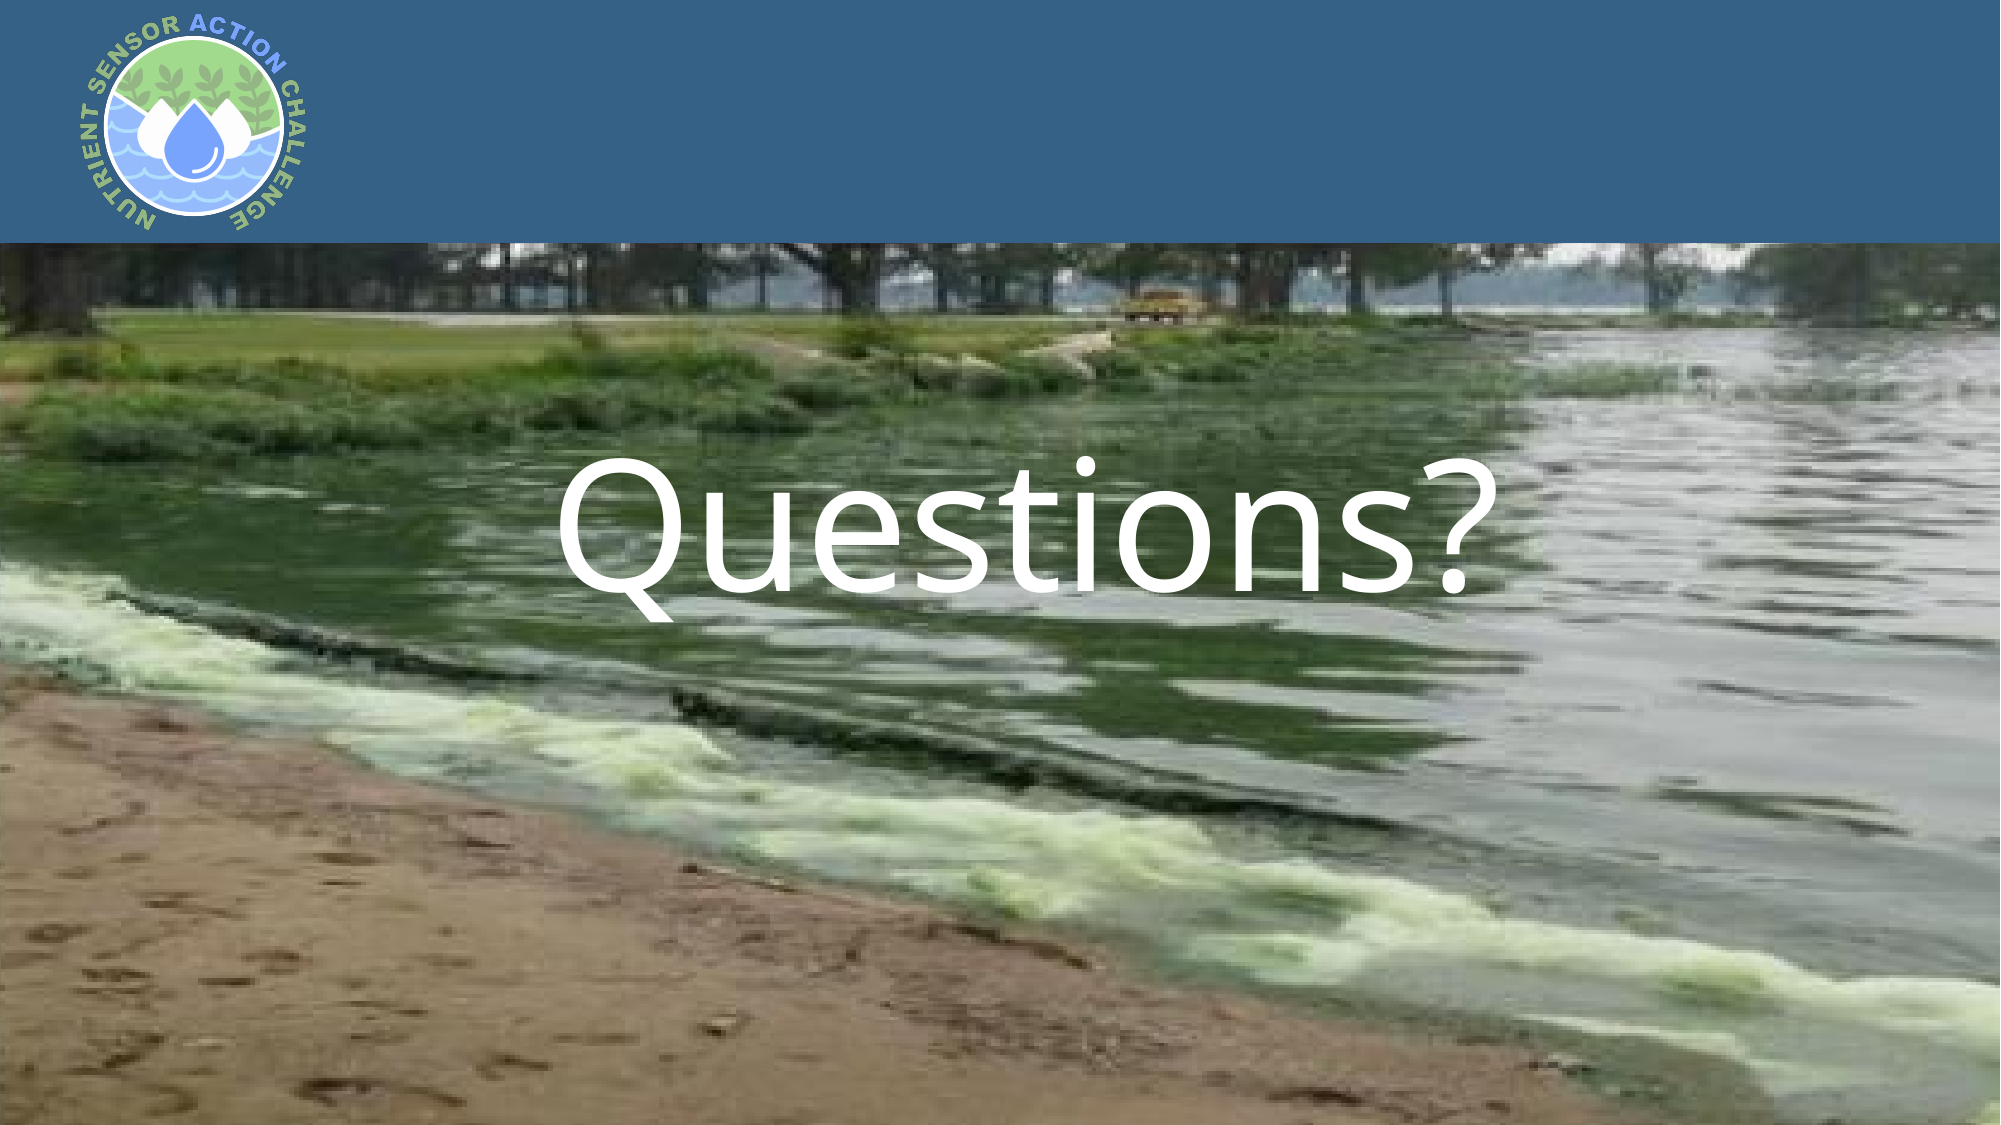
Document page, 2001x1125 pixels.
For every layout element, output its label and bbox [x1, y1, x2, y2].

picture [0, 243, 2000, 1125]
picture [80, 14, 306, 231]
